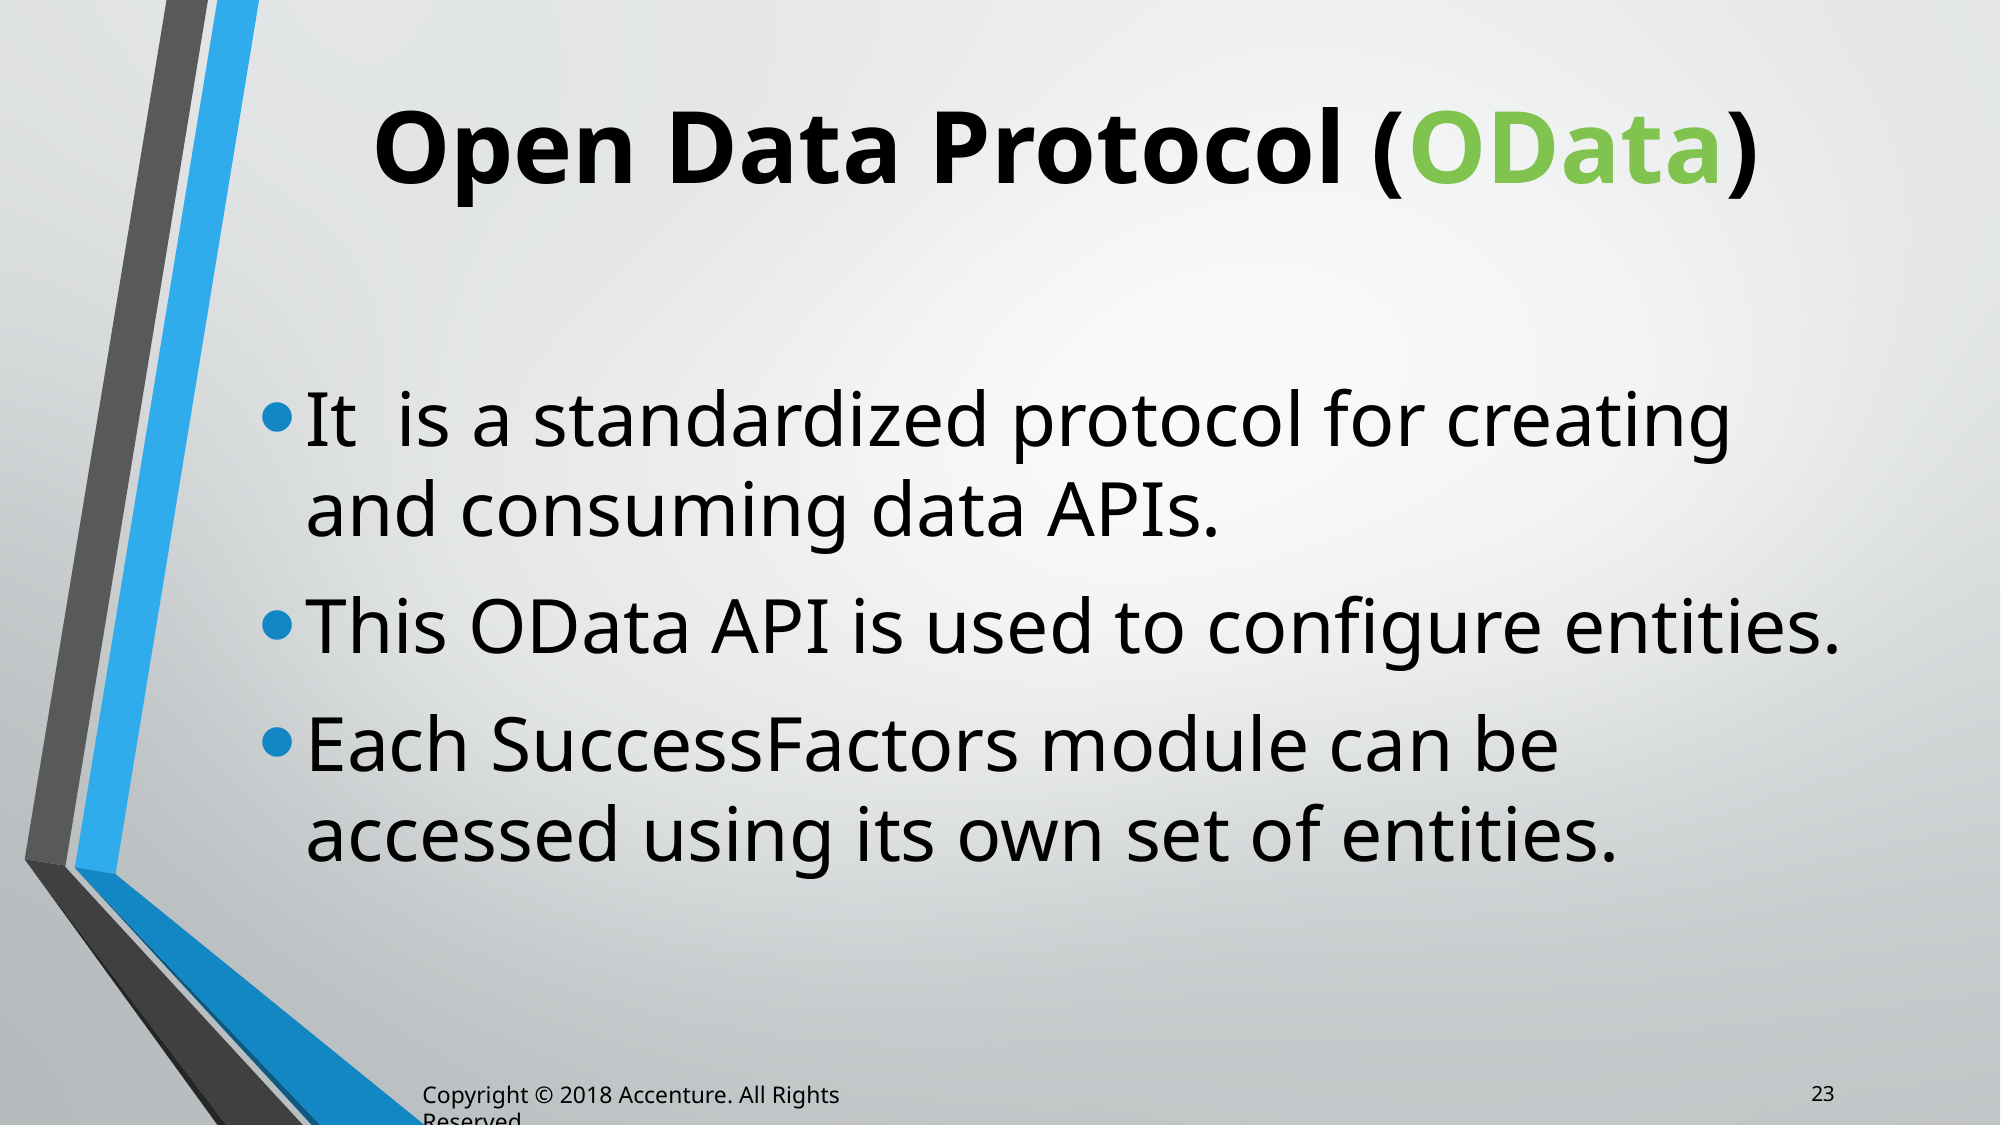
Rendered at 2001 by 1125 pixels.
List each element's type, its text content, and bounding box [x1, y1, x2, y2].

slide_number 23 [1796, 1072, 1887, 1125]
title Open Data Protocol (OData) [243, 0, 1887, 288]
list It is a standardized protocol for creating and consuming data APIs. This OData API is used to configure entities. Each SuccessFactors module can be accessed using its own set of entities. [243, 305, 1887, 1059]
